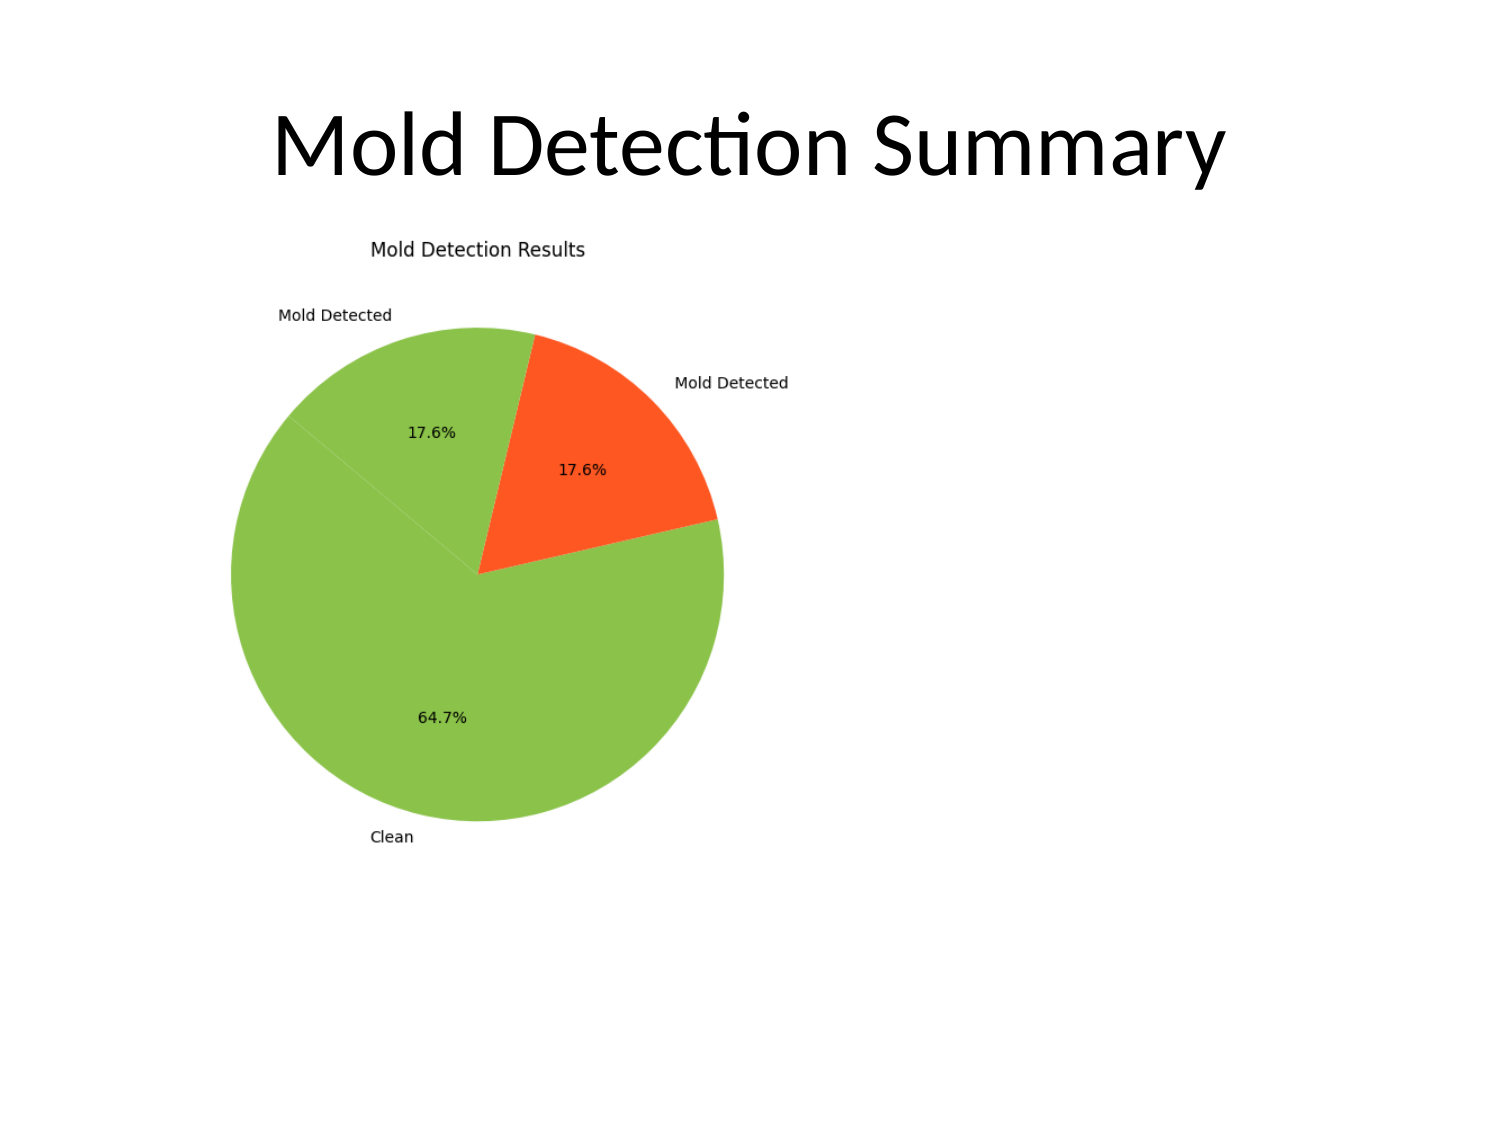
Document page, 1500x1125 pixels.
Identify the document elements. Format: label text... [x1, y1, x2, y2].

picture [149, 224, 826, 901]
title Mold Detection Summary [75, 45, 1425, 233]
